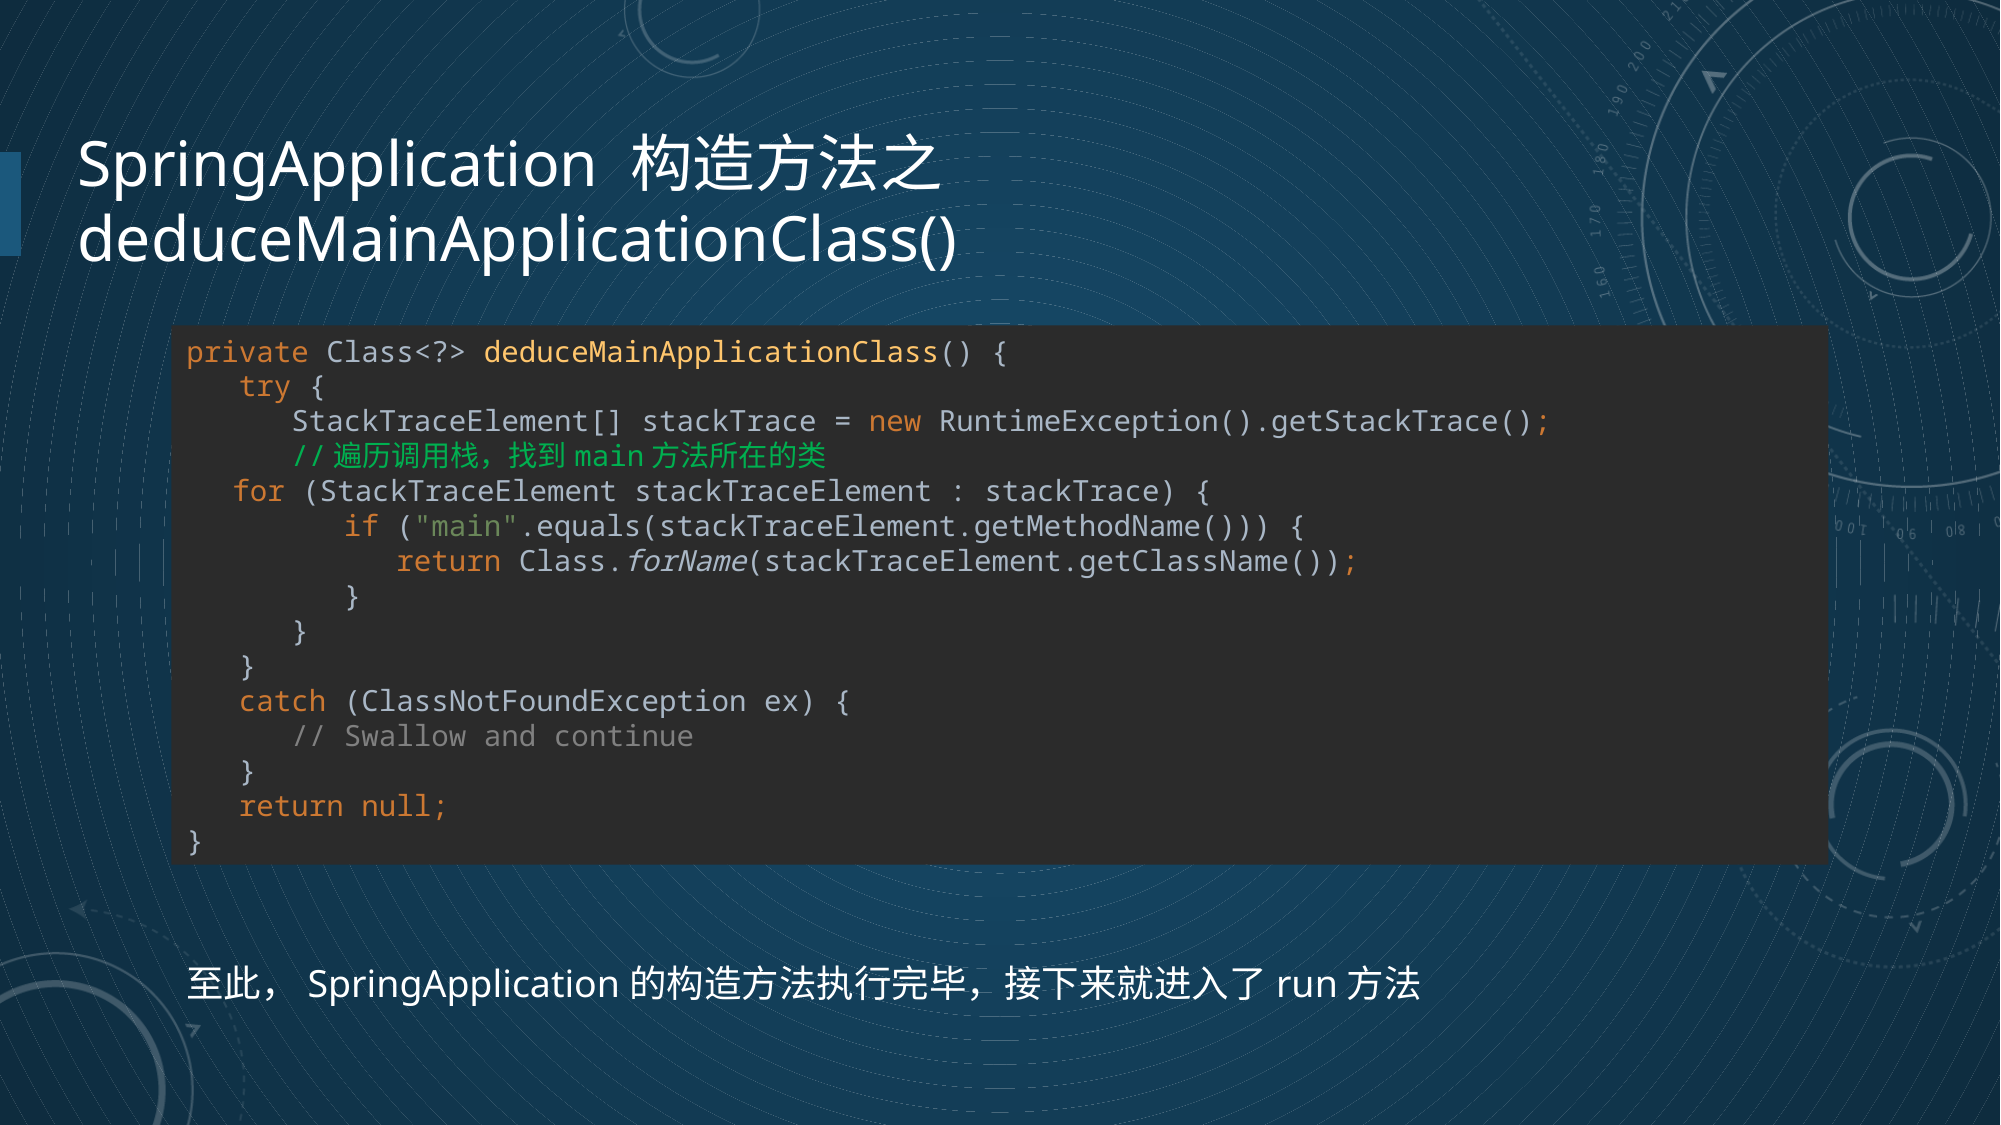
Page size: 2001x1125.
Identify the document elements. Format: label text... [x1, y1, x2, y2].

text_box private Class<?> deduceMainApplicationClass() { try { StackTraceElement[] stackTrace = new RuntimeException().getStackTrace(); //遍历调用栈，找到main方法所在的类 for (StackTraceElement stackTraceElement : stackTrace) { if ("main".equals(stackTraceElement.getMethodName())) { return Class.forName(stackTraceElement.getClassName()); } } } catch (ClassNotFoundException ex) { // Swallow and continue } return null; } [171, 325, 1829, 865]
title SpringApplication 构造方法之 deduceMainApplicationClass() [62, 96, 1841, 303]
picture [0, 0, 2000, 1125]
text_box 至此，SpringApplication的构造方法执行完毕，接下来就进入了run方法 [171, 952, 1489, 1012]
